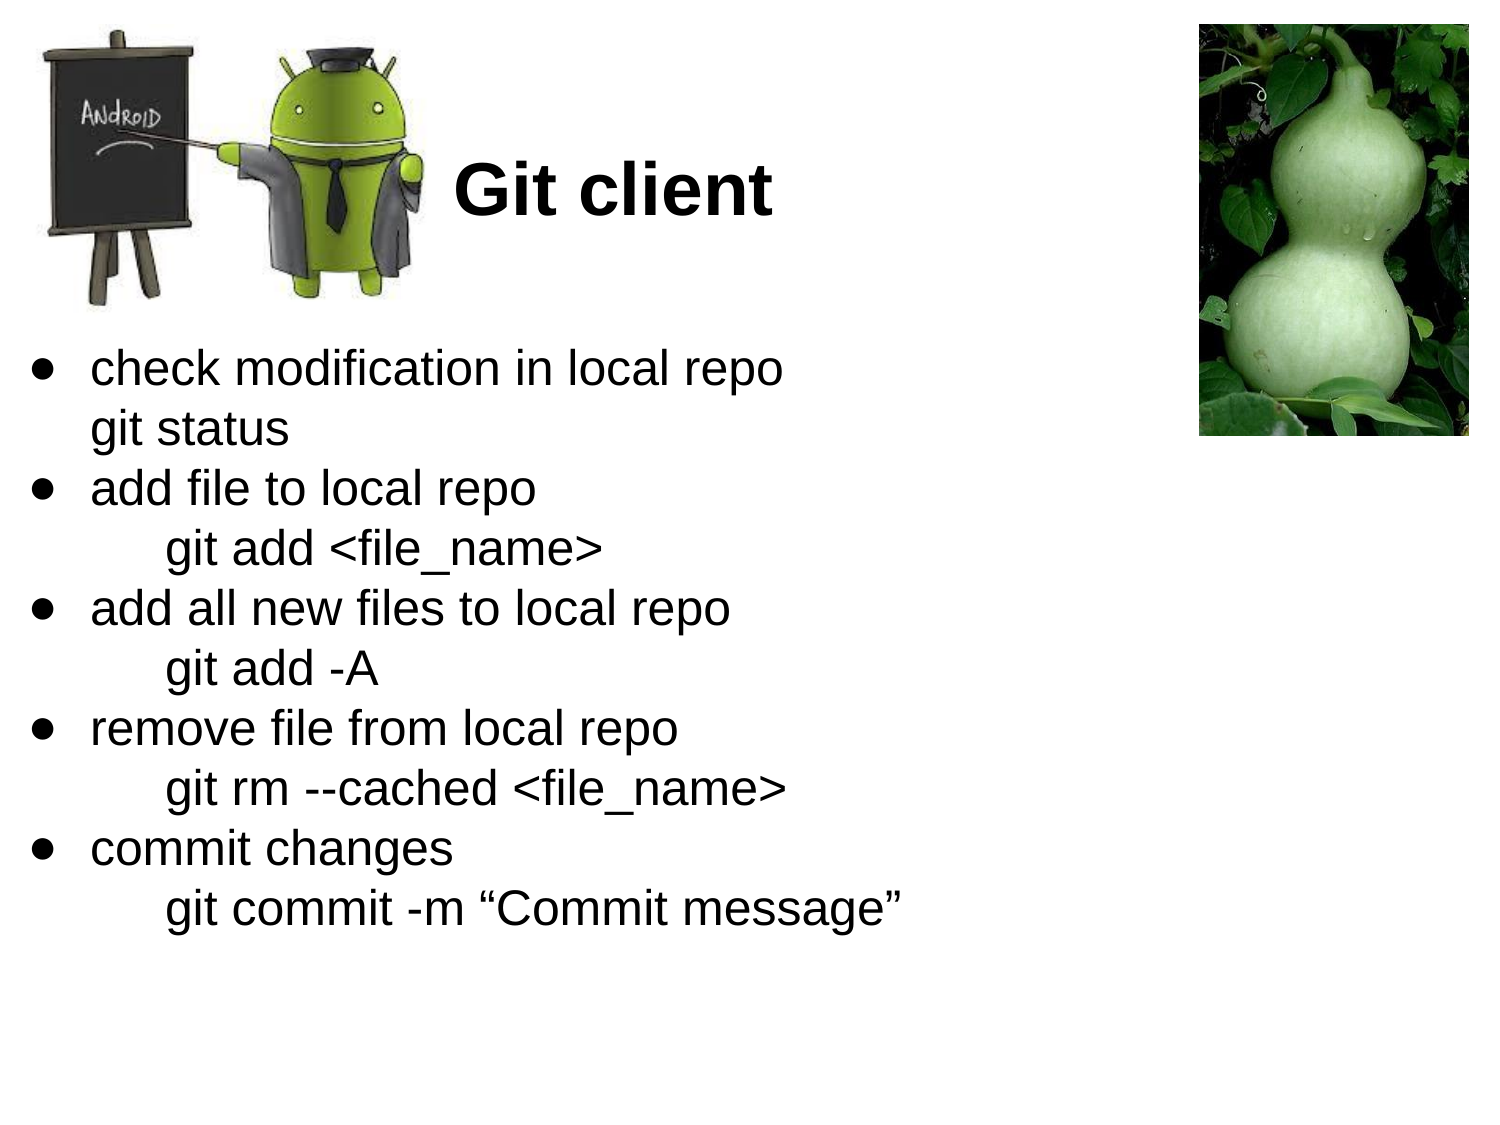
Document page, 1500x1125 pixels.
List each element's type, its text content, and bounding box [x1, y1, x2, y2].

picture [1198, 24, 1470, 436]
picture [24, 24, 449, 317]
list check modification in local repo git status add file to local repo git add <file_name> add all new files to local repo git add -A remove file from local repo git rm --cached <file_name> commit changes git commit -m “Commit message” [0, 320, 1500, 1088]
title Git client [453, 57, 1193, 246]
